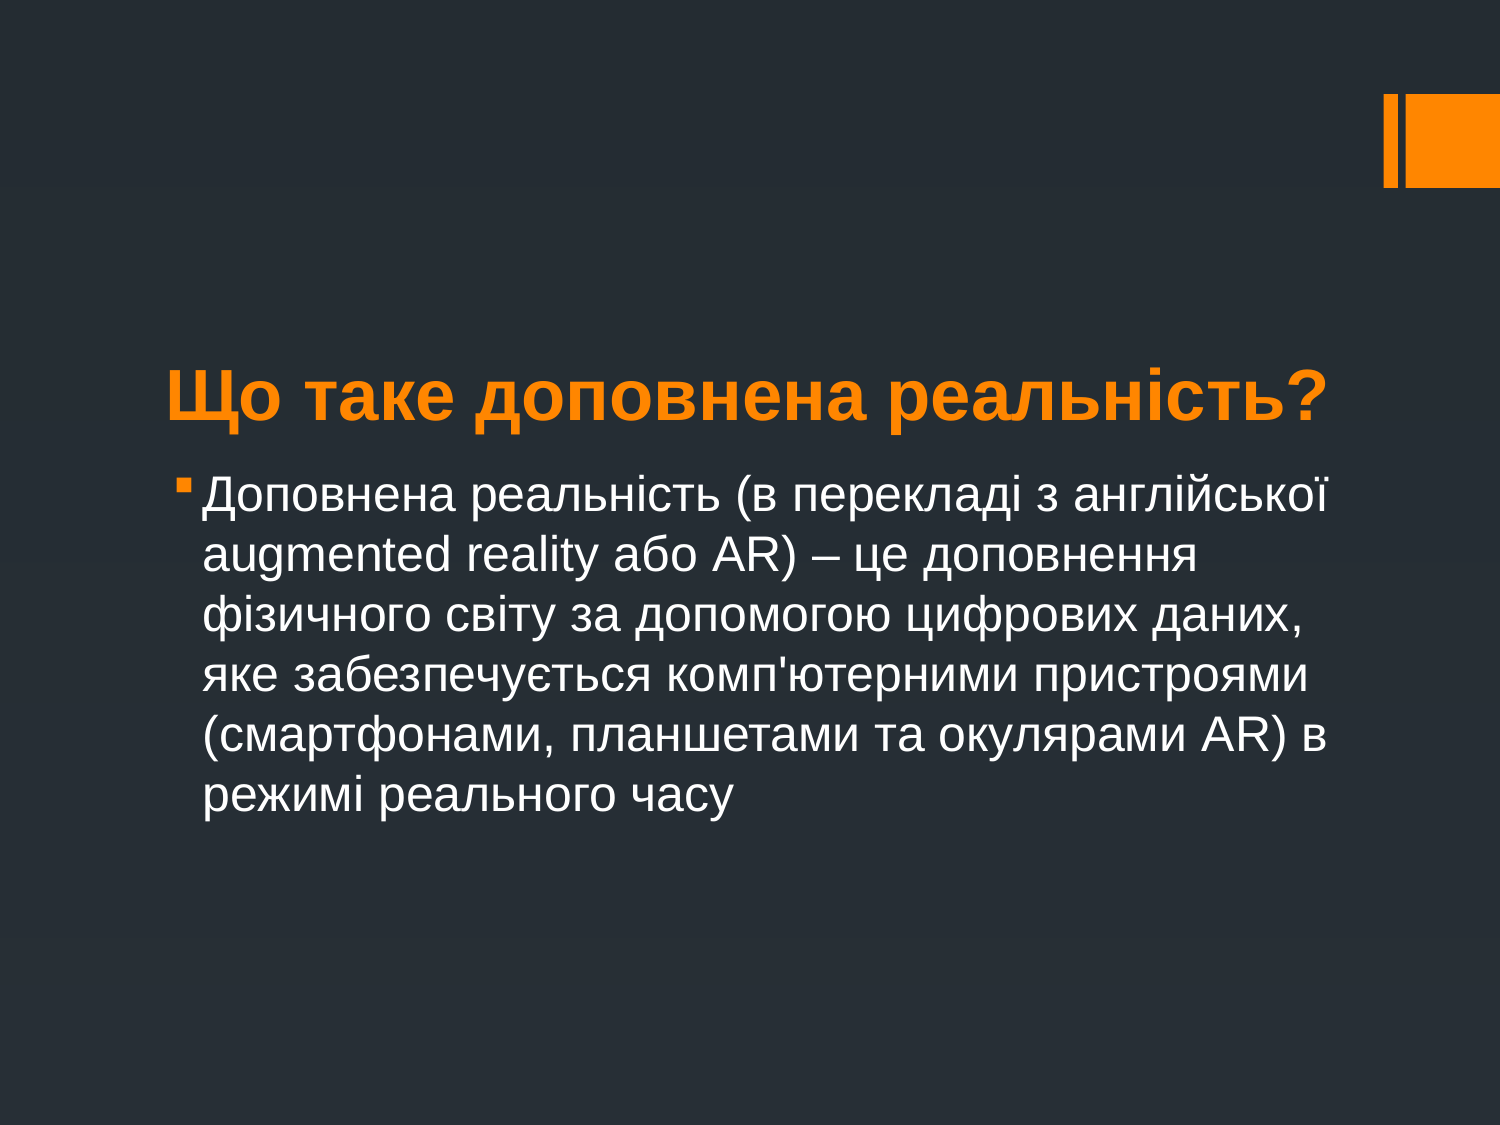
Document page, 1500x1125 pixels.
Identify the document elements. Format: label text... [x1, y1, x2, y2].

list Доповнена реальність (в перекладі з англійської augmented reality або AR) – це доповнення фізичного світу за допомогою цифрових даних, яке забезпечується комп'ютерними пристроями (смартфонами, планшетами та окулярами AR) в режимі реального часу [150, 454, 1350, 1035]
title Що таке доповнена реальність? [150, 253, 1350, 443]
